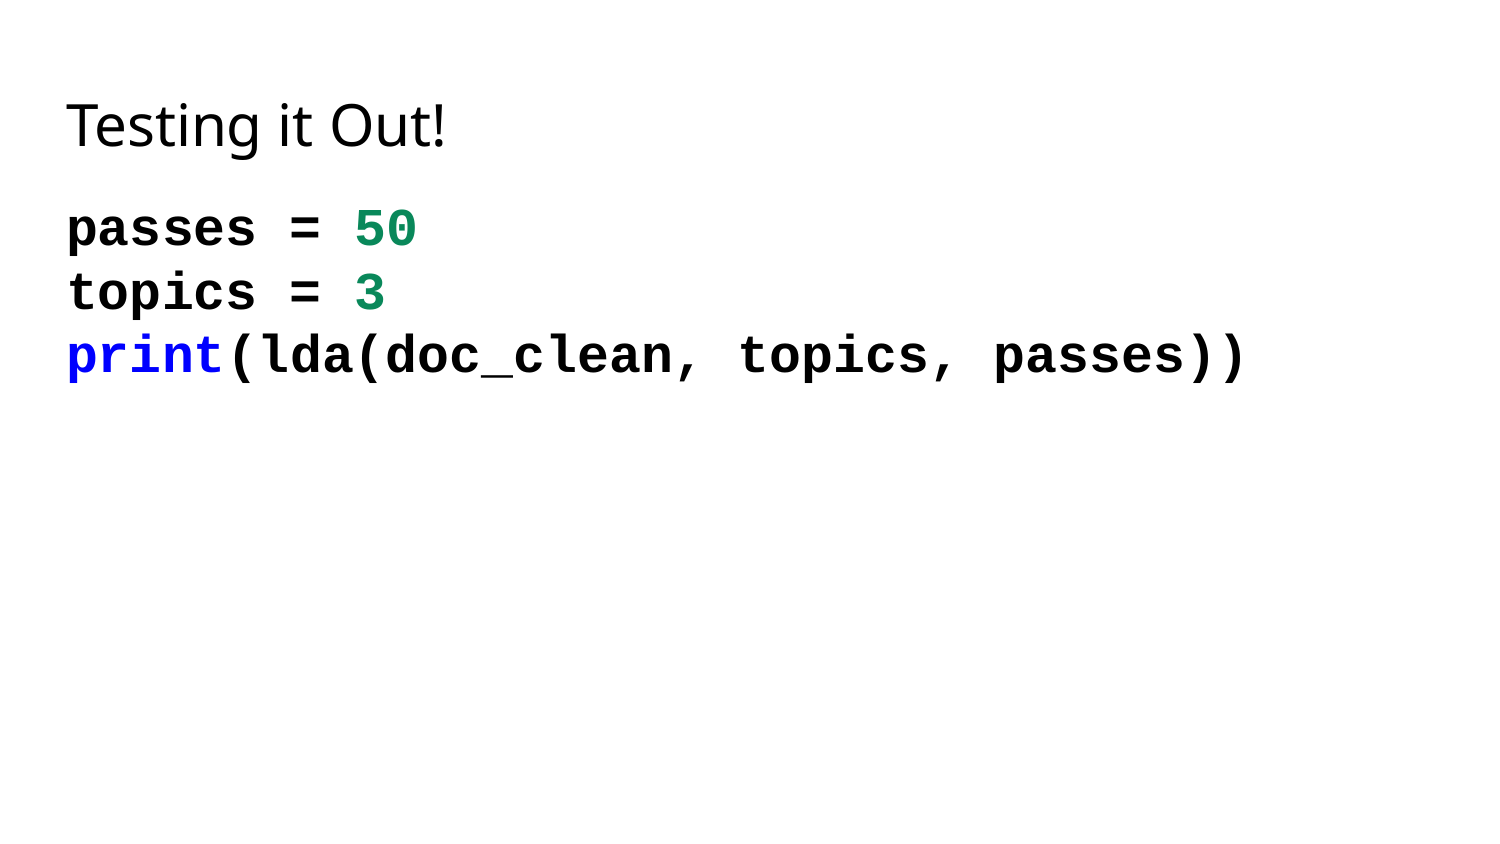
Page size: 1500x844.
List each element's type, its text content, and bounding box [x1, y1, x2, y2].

list passes = 50 topics = 3 print(lda(doc_clean, topics, passes)) [51, 177, 1392, 755]
title Testing it Out! [51, 72, 1449, 167]
